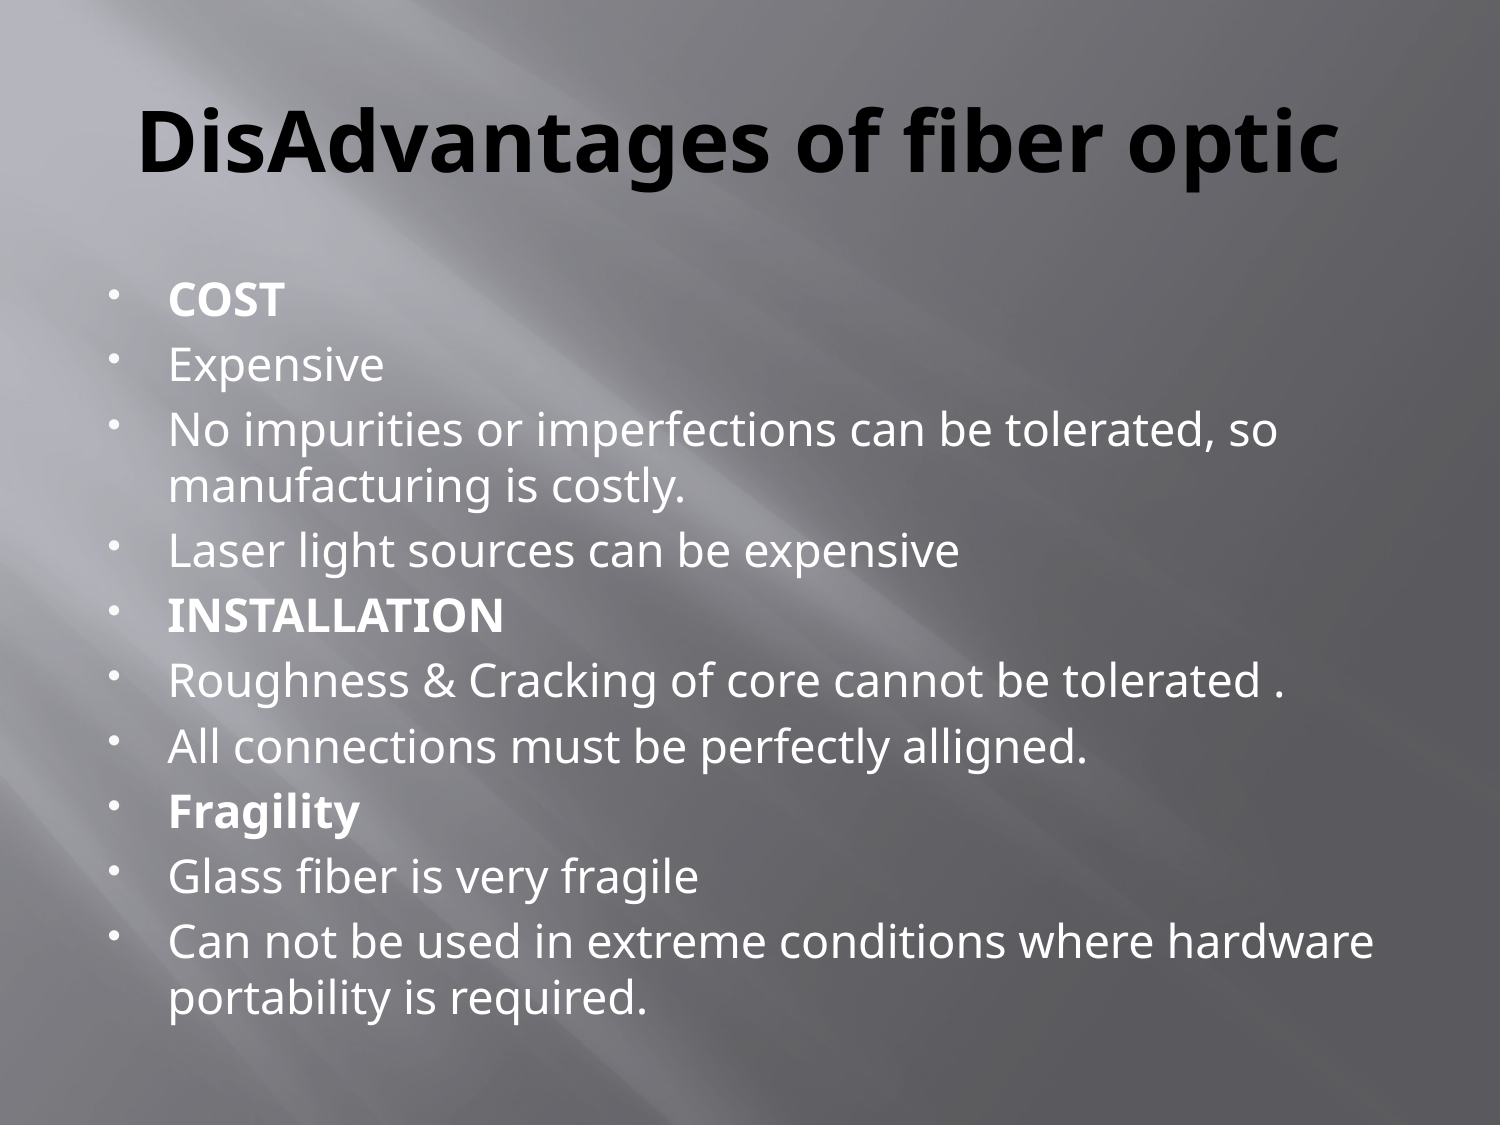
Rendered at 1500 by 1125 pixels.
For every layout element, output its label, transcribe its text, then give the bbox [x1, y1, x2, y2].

title DisAdvantages of fiber optic [75, 45, 1425, 233]
list COST Expensive No impurities or imperfections can be tolerated, so manufacturing is costly. Laser light sources can be expensive INSTALLATION Roughness & Cracking of core cannot be tolerated . All connections must be perfectly alligned. Fragility Glass fiber is very fragile Can not be used in extreme conditions where hardware portability is required. [75, 262, 1425, 1035]
